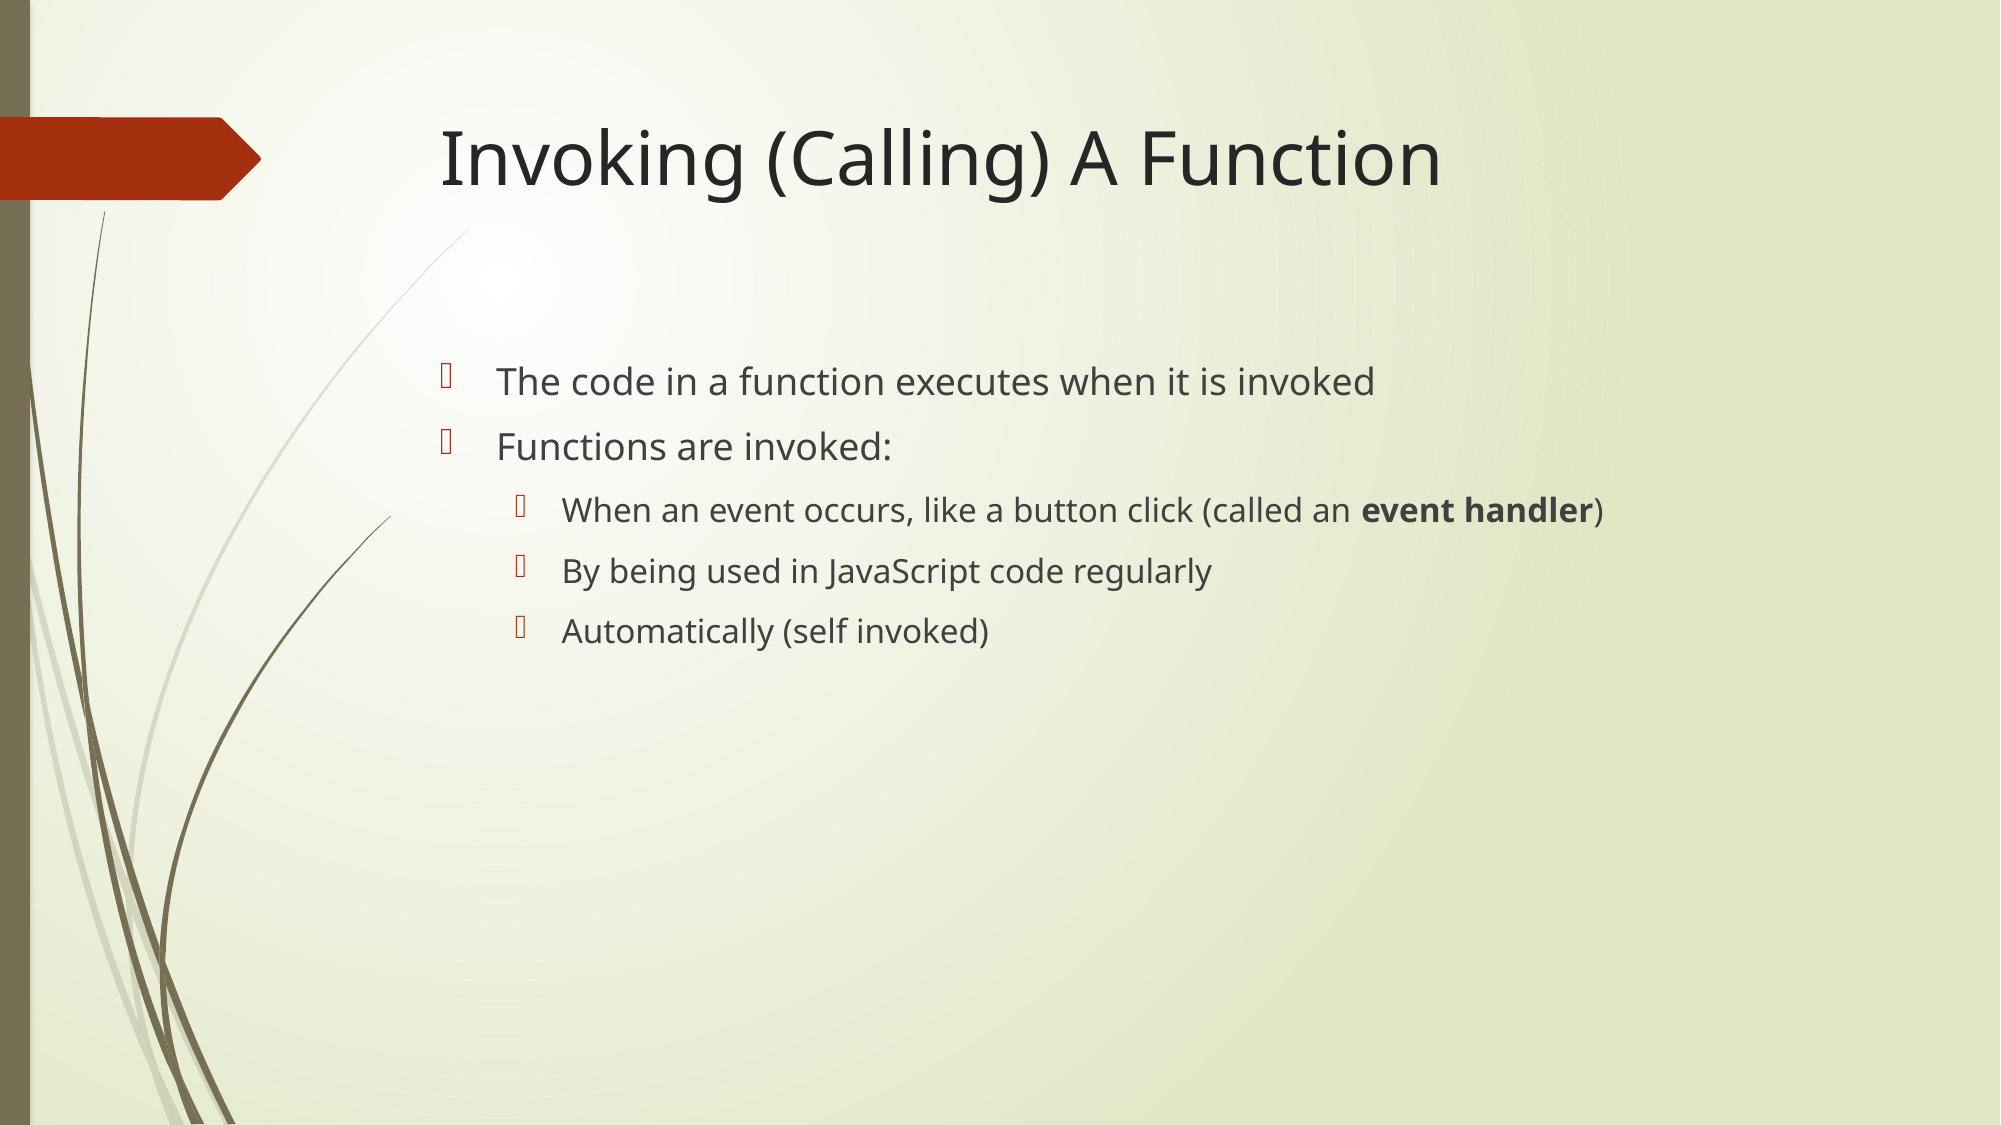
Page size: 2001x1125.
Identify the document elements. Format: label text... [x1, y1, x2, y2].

title Invoking (Calling) A Function [425, 102, 1888, 313]
list The code in a function executes when it is invoked Functions are invoked: When an event occurs, like a button click (called an event handler) By being used in JavaScript code regularly Automatically (self invoked) [424, 350, 1888, 970]
